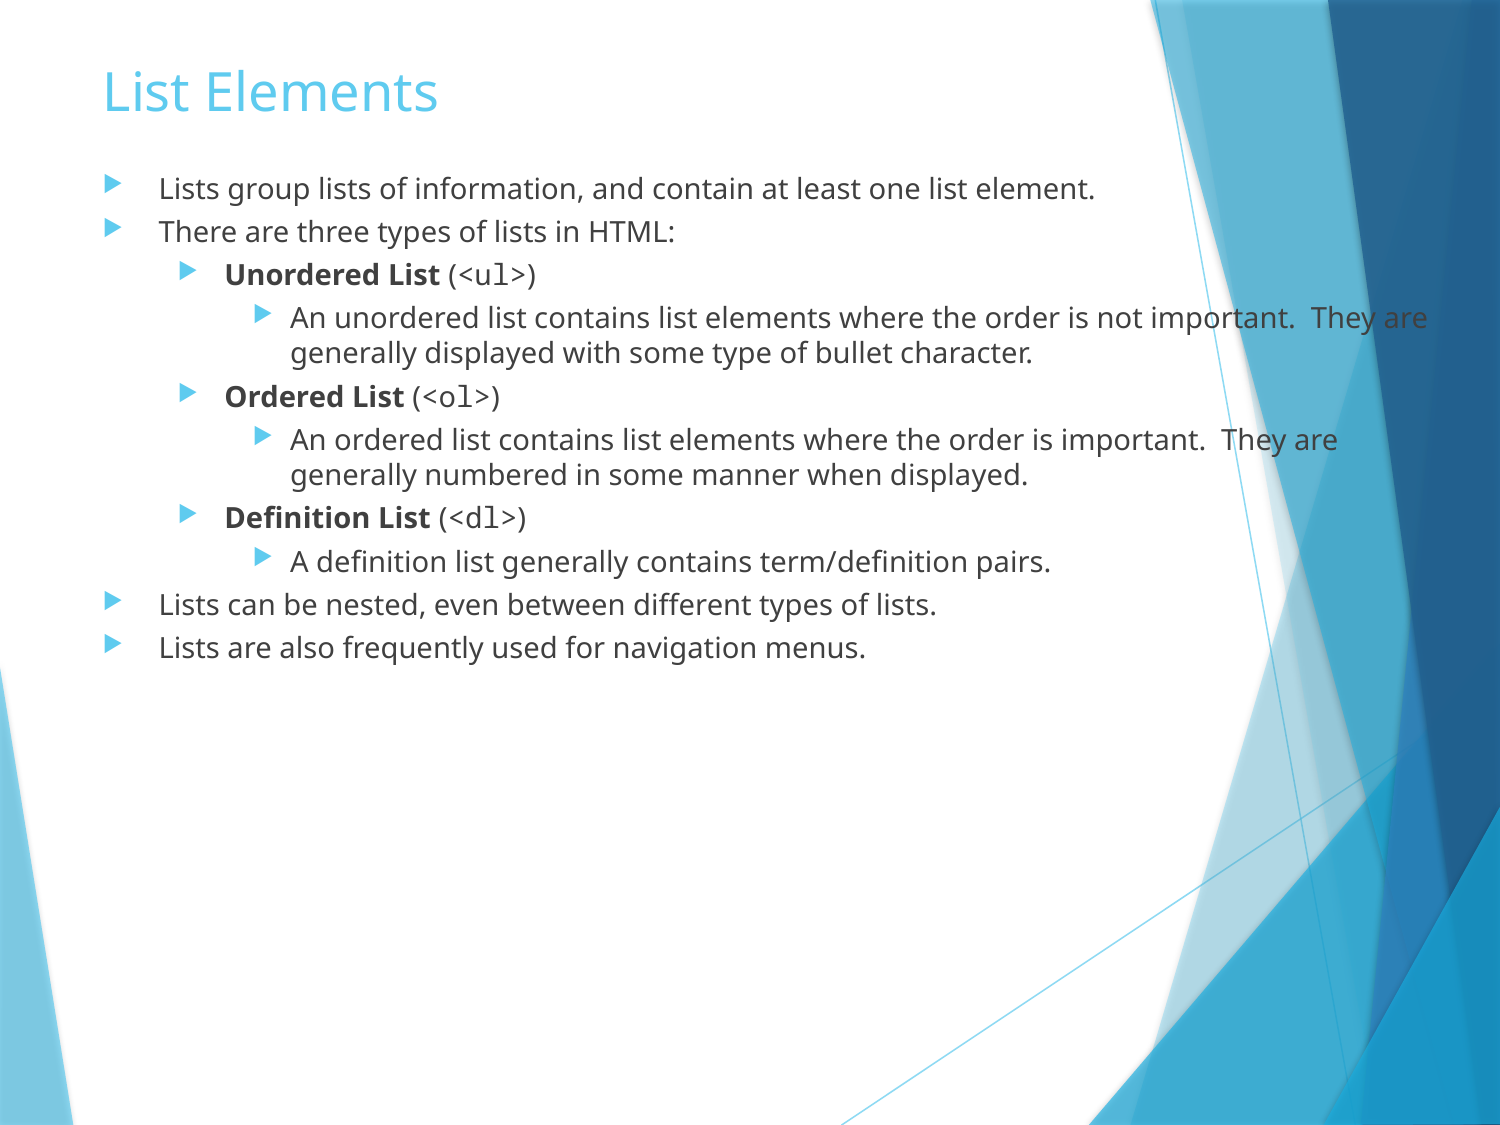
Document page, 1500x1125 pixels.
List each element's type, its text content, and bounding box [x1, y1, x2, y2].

title List Elements [87, 50, 1475, 162]
list Lists group lists of information, and contain at least one list element. There are three types of lists in HTML: Unordered List (<ul>) An unordered list contains list elements where the order is not important. They are generally displayed with some type of bullet character. Ordered List (<ol>) An ordered list contains list elements where the order is important. They are generally numbered in some manner when displayed. Definition List (<dl>) A definition list generally contains term/definition pairs. Lists can be nested, even between different types of lists. Lists are also frequently used for navigation menus. [87, 162, 1475, 1038]
